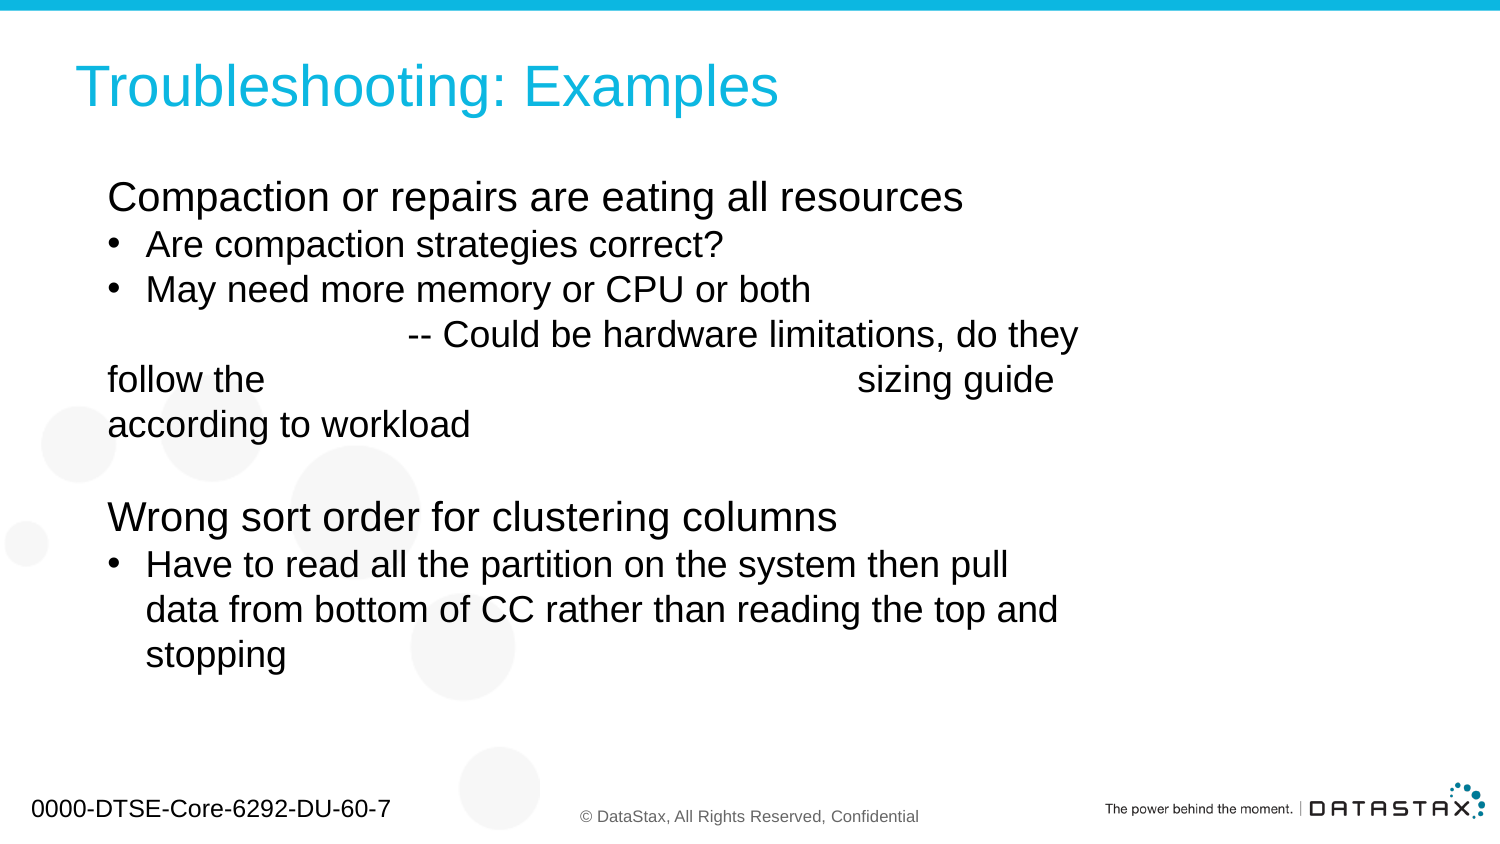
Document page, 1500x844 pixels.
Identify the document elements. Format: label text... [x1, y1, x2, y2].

picture [1090, 767, 1500, 834]
text_box Compaction or repairs are eating all resources Are compaction strategies correct? May need more memory or CPU or both -- Could be hardware limitations, do they follow the sizing guide according to workload Wrong sort order for clustering columns Have to read all the partition on the system then pull data from bottom of CC rather than reading the top and stopping [92, 162, 1095, 733]
slide_number 0000-DTSE-Core-6292-DU-60-7 [16, 785, 720, 831]
title Troubleshooting: Examples [75, 44, 1425, 135]
